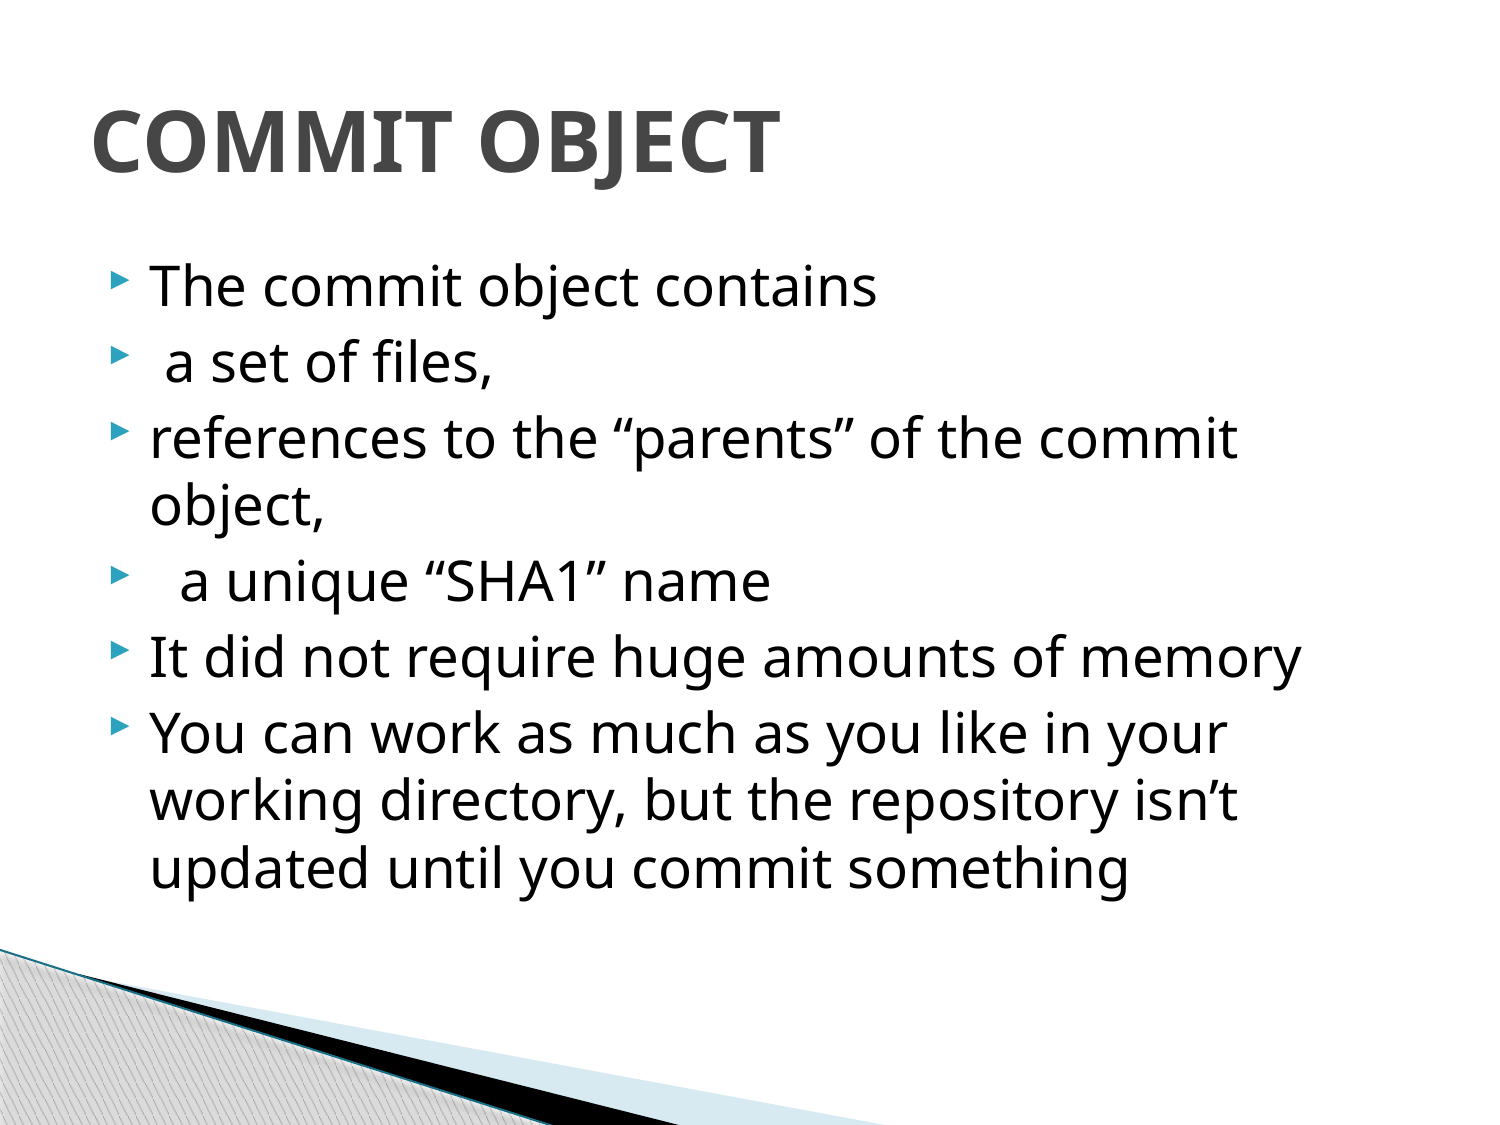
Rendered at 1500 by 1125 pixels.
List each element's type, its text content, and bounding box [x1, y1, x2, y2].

list The commit object contains a set of files, references to the “parents” of the commit object, a unique “SHA1” name It did not require huge amounts of memory You can work as much as you like in your working directory, but the repository isn’t updated until you commit something [75, 243, 1425, 986]
title COMMIT OBJECT [75, 45, 1425, 233]
